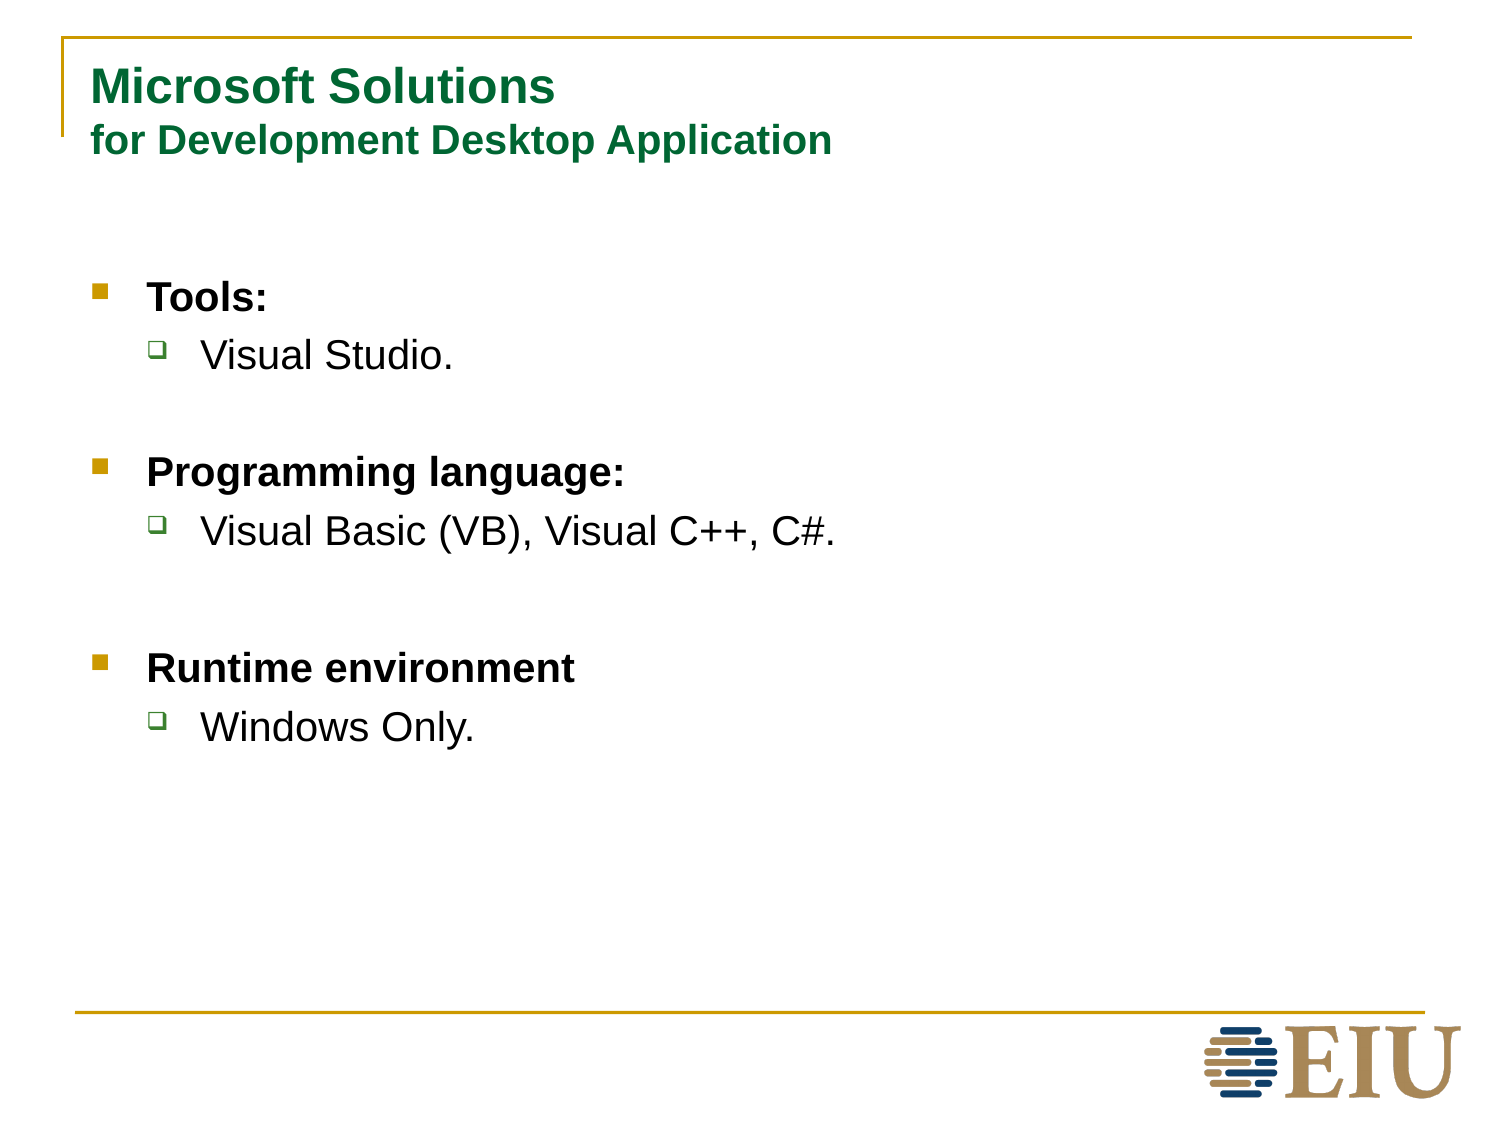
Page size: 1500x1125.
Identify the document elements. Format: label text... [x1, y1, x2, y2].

picture [1203, 1024, 1475, 1106]
title Microsoft Solutions for Development Desktop Application [75, 45, 1425, 225]
list Tools: Visual Studio. Programming language: Visual Basic (VB), Visual C++, C#. Runtime environment Windows Only. [75, 262, 1425, 1013]
